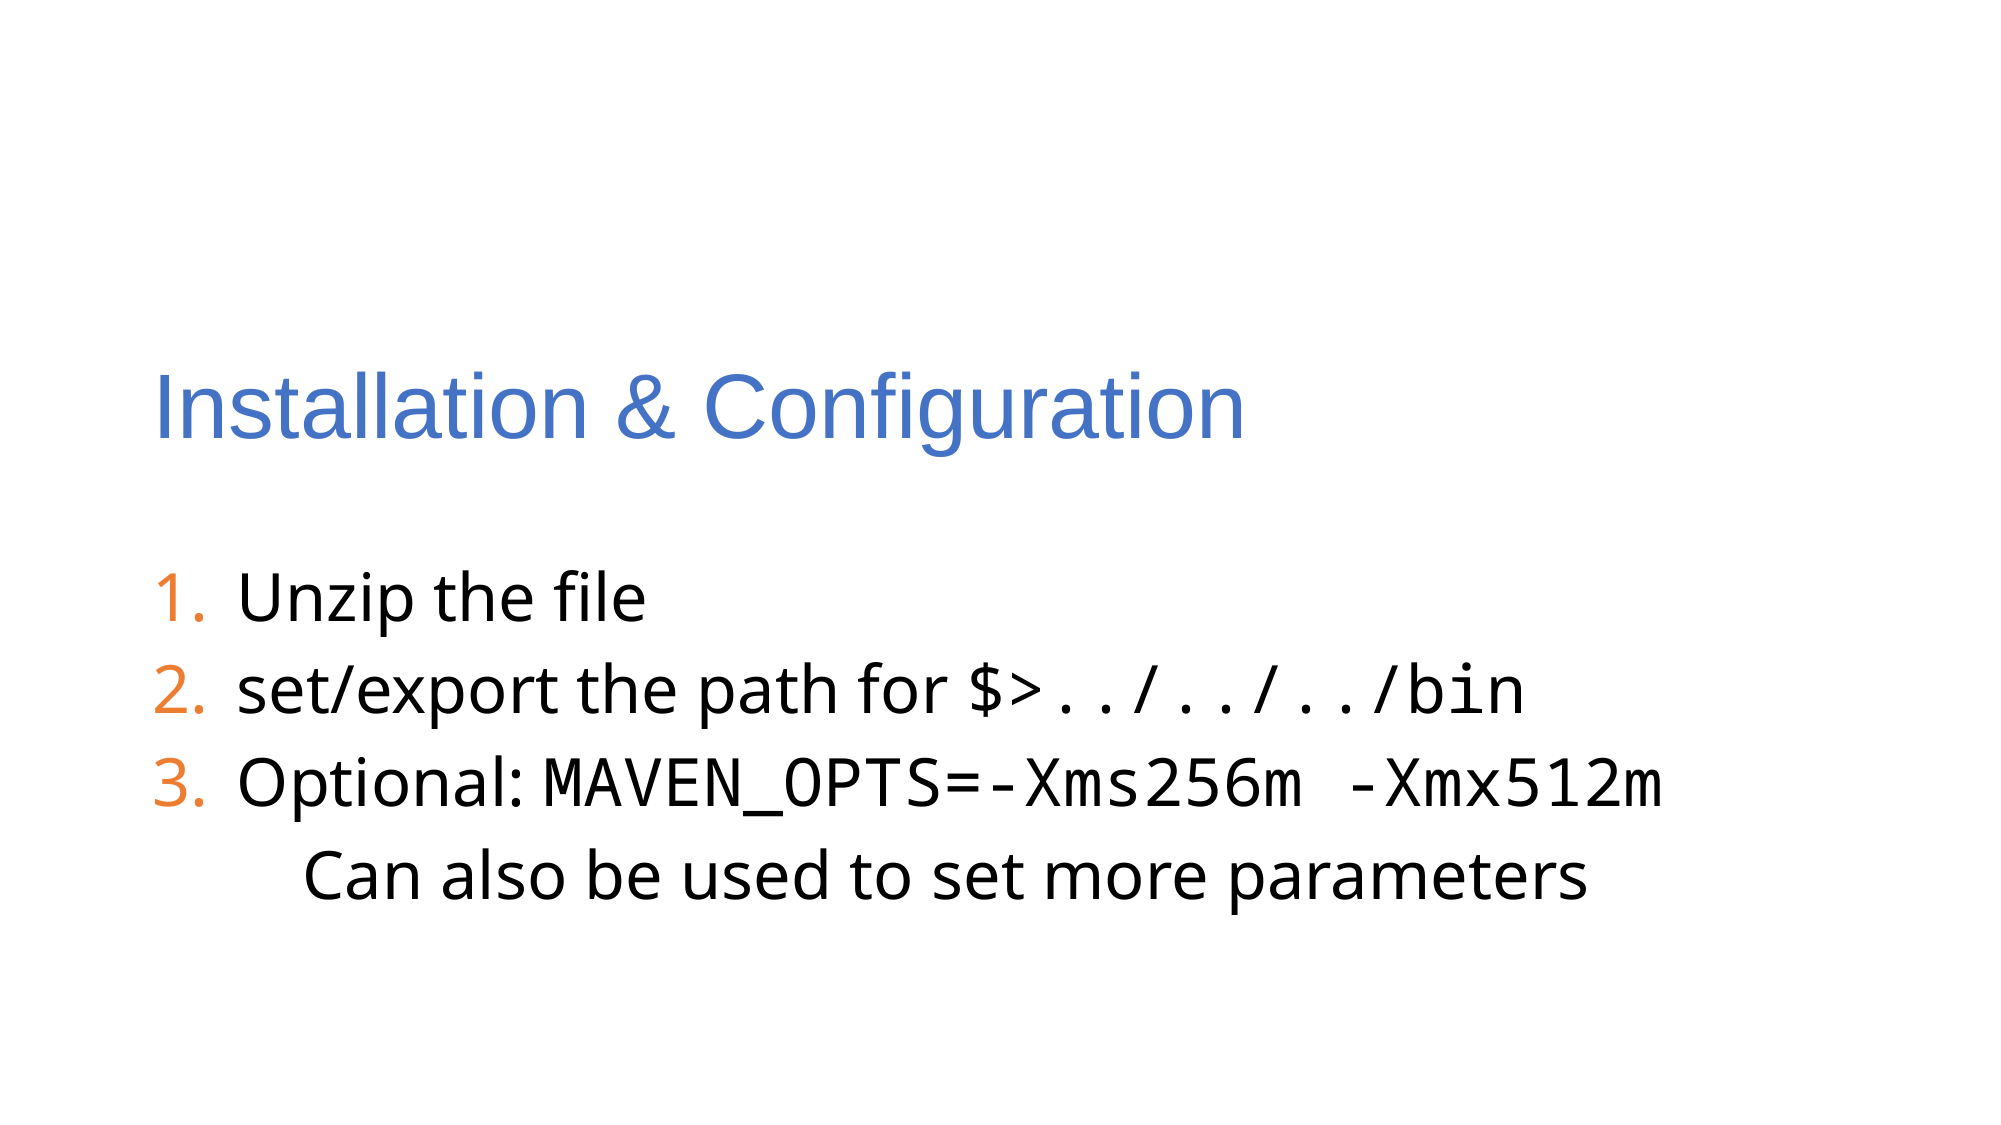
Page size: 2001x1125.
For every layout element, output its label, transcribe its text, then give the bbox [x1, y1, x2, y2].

list Unzip the file set/export the path for $>../../../bin Optional: MAVEN_OPTS=-Xms256m -Xmx512m Can also be used to set more parameters [137, 556, 1926, 1071]
title Installation & Configuration [137, 299, 1622, 518]
